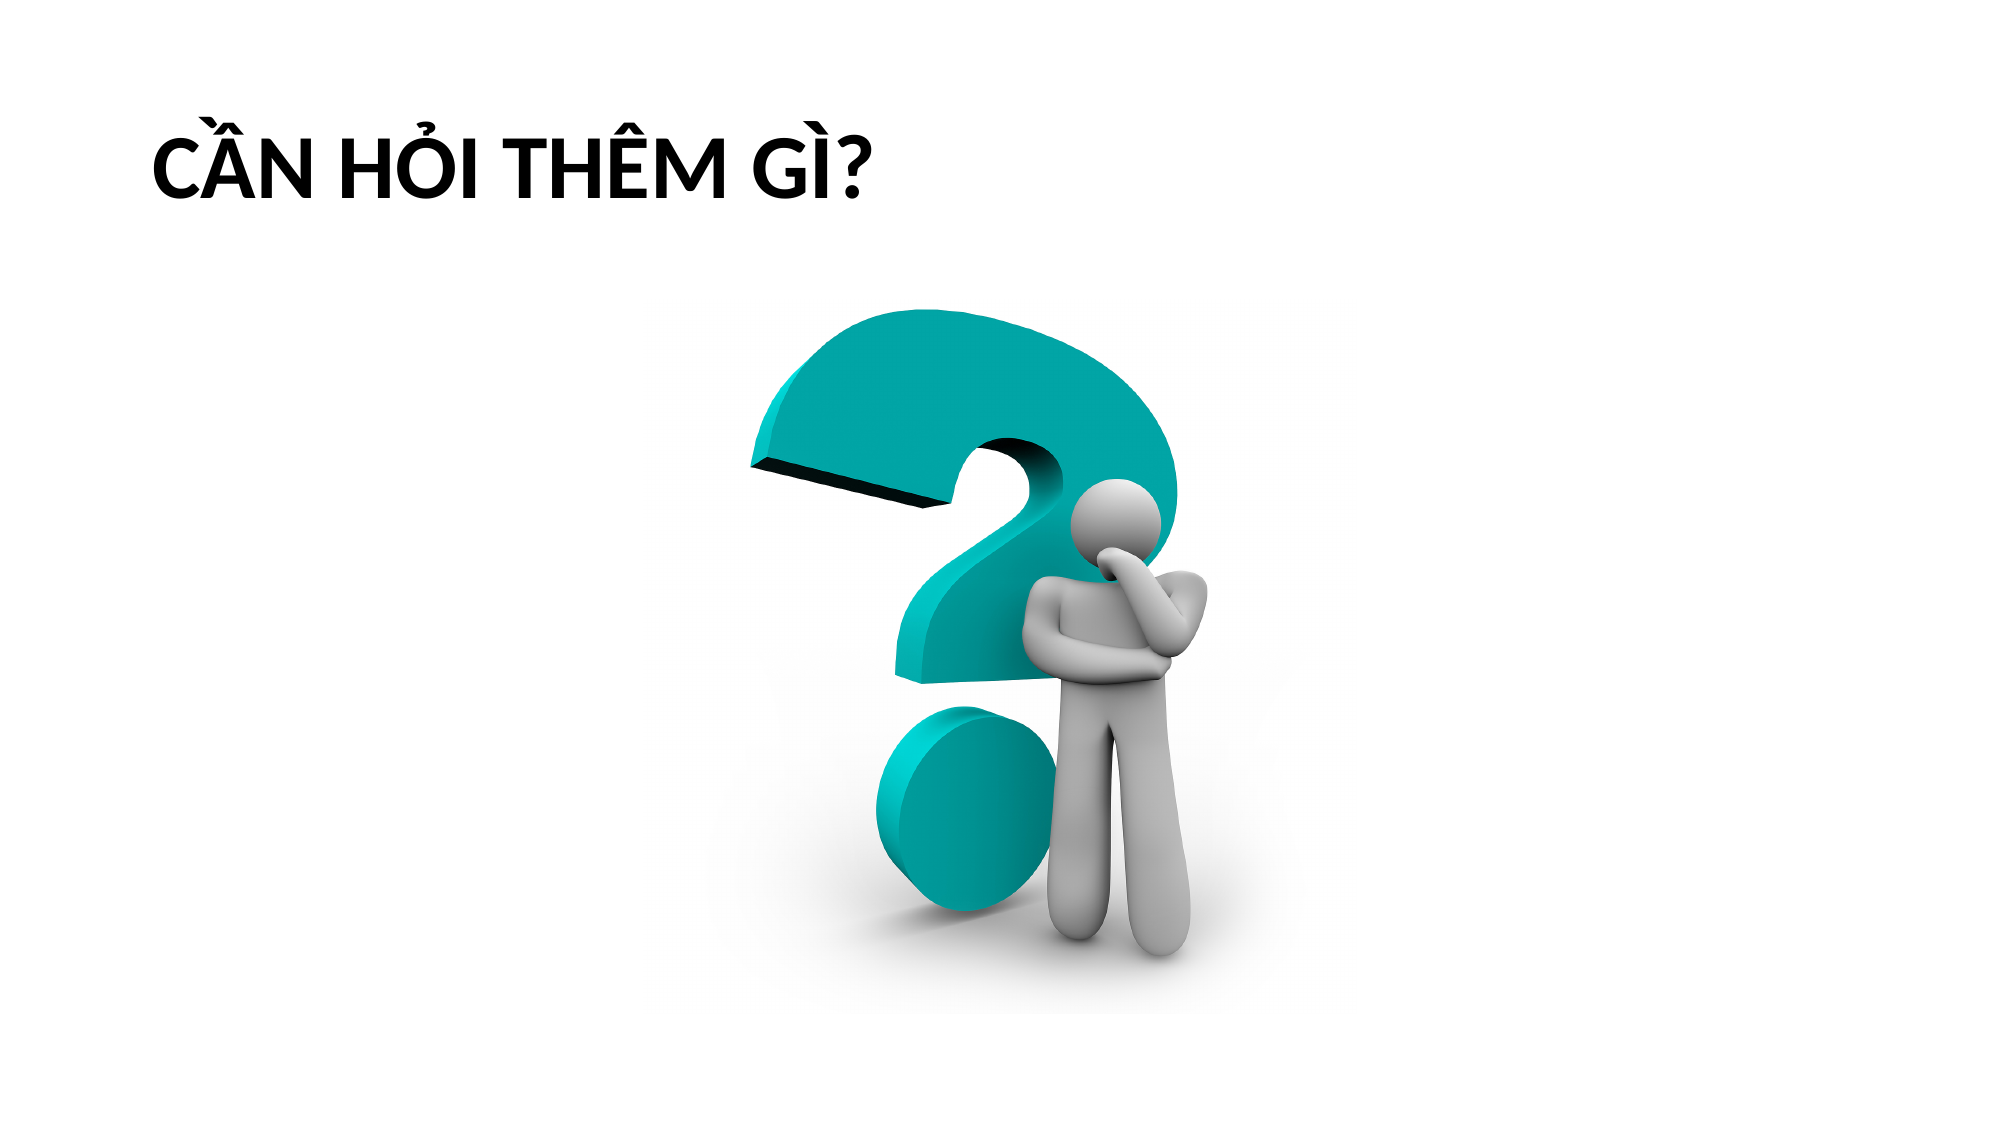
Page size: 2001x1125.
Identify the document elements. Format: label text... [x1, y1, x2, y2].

title CẦN HỎI THÊM GÌ? [137, 59, 1863, 278]
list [642, 299, 1358, 1014]
